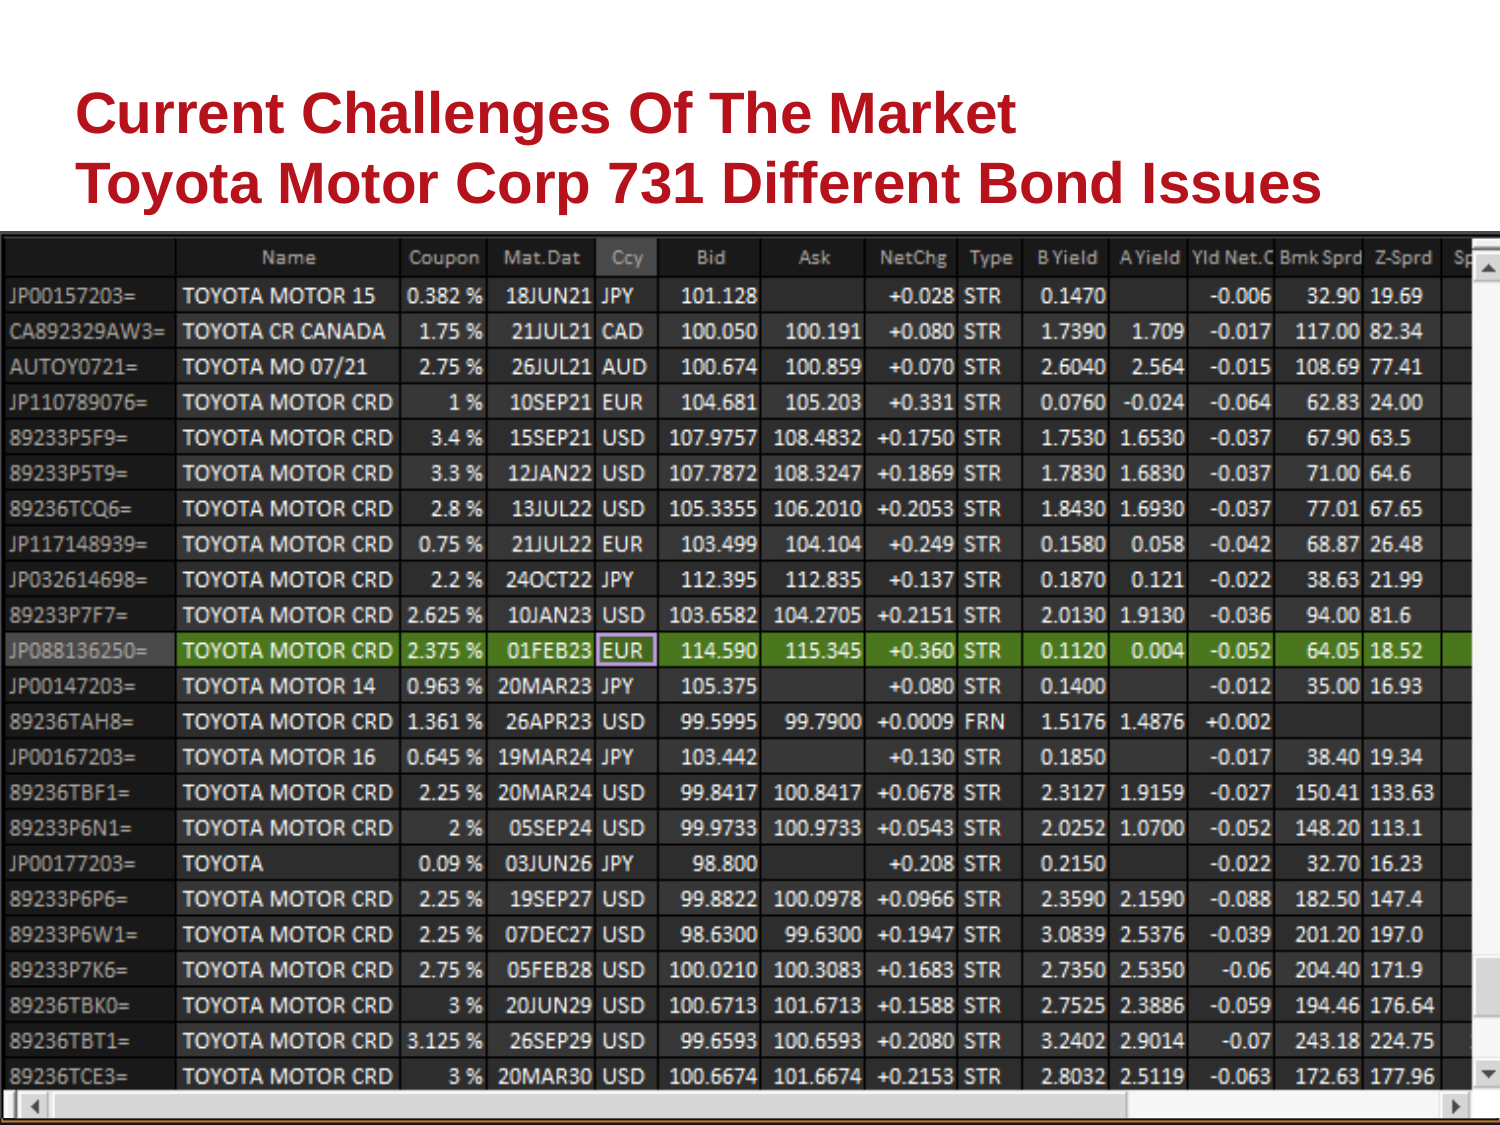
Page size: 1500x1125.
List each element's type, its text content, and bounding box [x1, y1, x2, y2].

picture [0, 0, 1500, 1125]
title Current Challenges Of The Market Toyota Motor Corp 731 Different Bond Issues [75, 35, 1425, 216]
